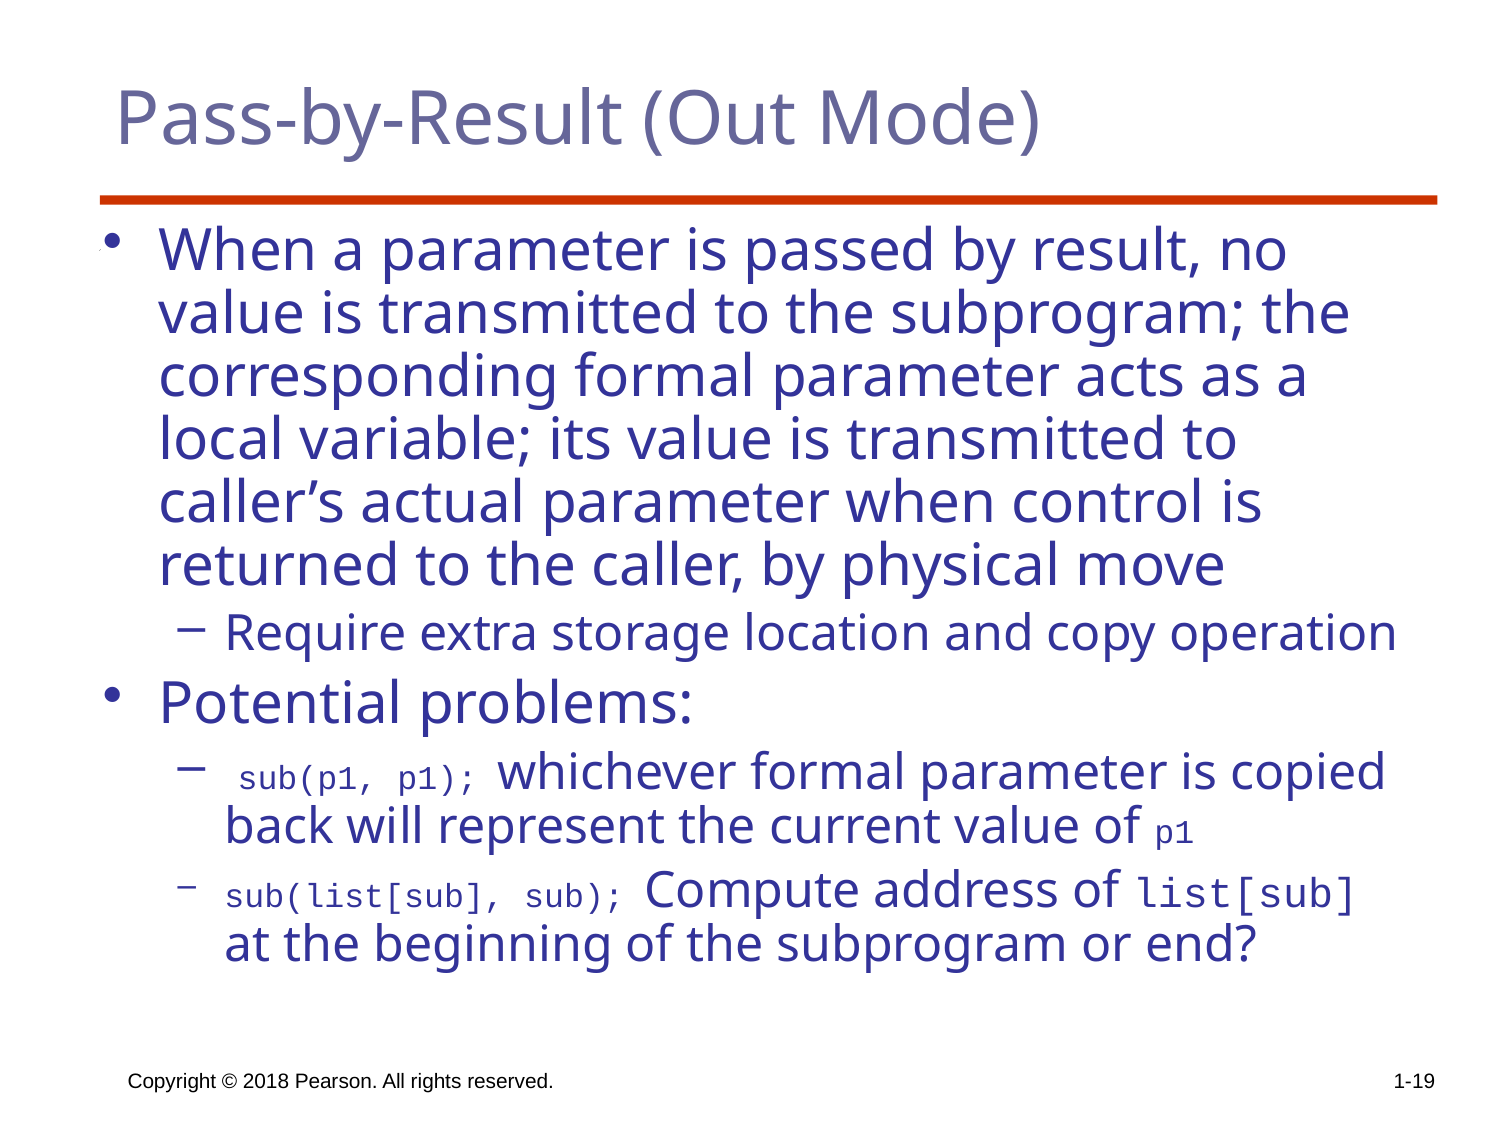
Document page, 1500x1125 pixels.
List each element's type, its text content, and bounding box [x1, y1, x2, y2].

slide_number 1-19 [1137, 1024, 1451, 1101]
footer Copyright © 2018 Pearson. All rights reserved. [112, 1038, 801, 1101]
title Pass-by-Result (Out Mode) [99, 62, 1438, 250]
list When a parameter is passed by result, no value is transmitted to the subprogram; the corresponding formal parameter acts as a local variable; its value is transmitted to caller’s actual parameter when control is returned to the caller, by physical move Require extra storage location and copy operation Potential problems: sub(p1, p1); whichever formal parameter is copied back will represent the current value of p1 sub(list[sub], sub); Compute address of list[sub] at the beginning of the subprogram or end? [87, 212, 1425, 1038]
